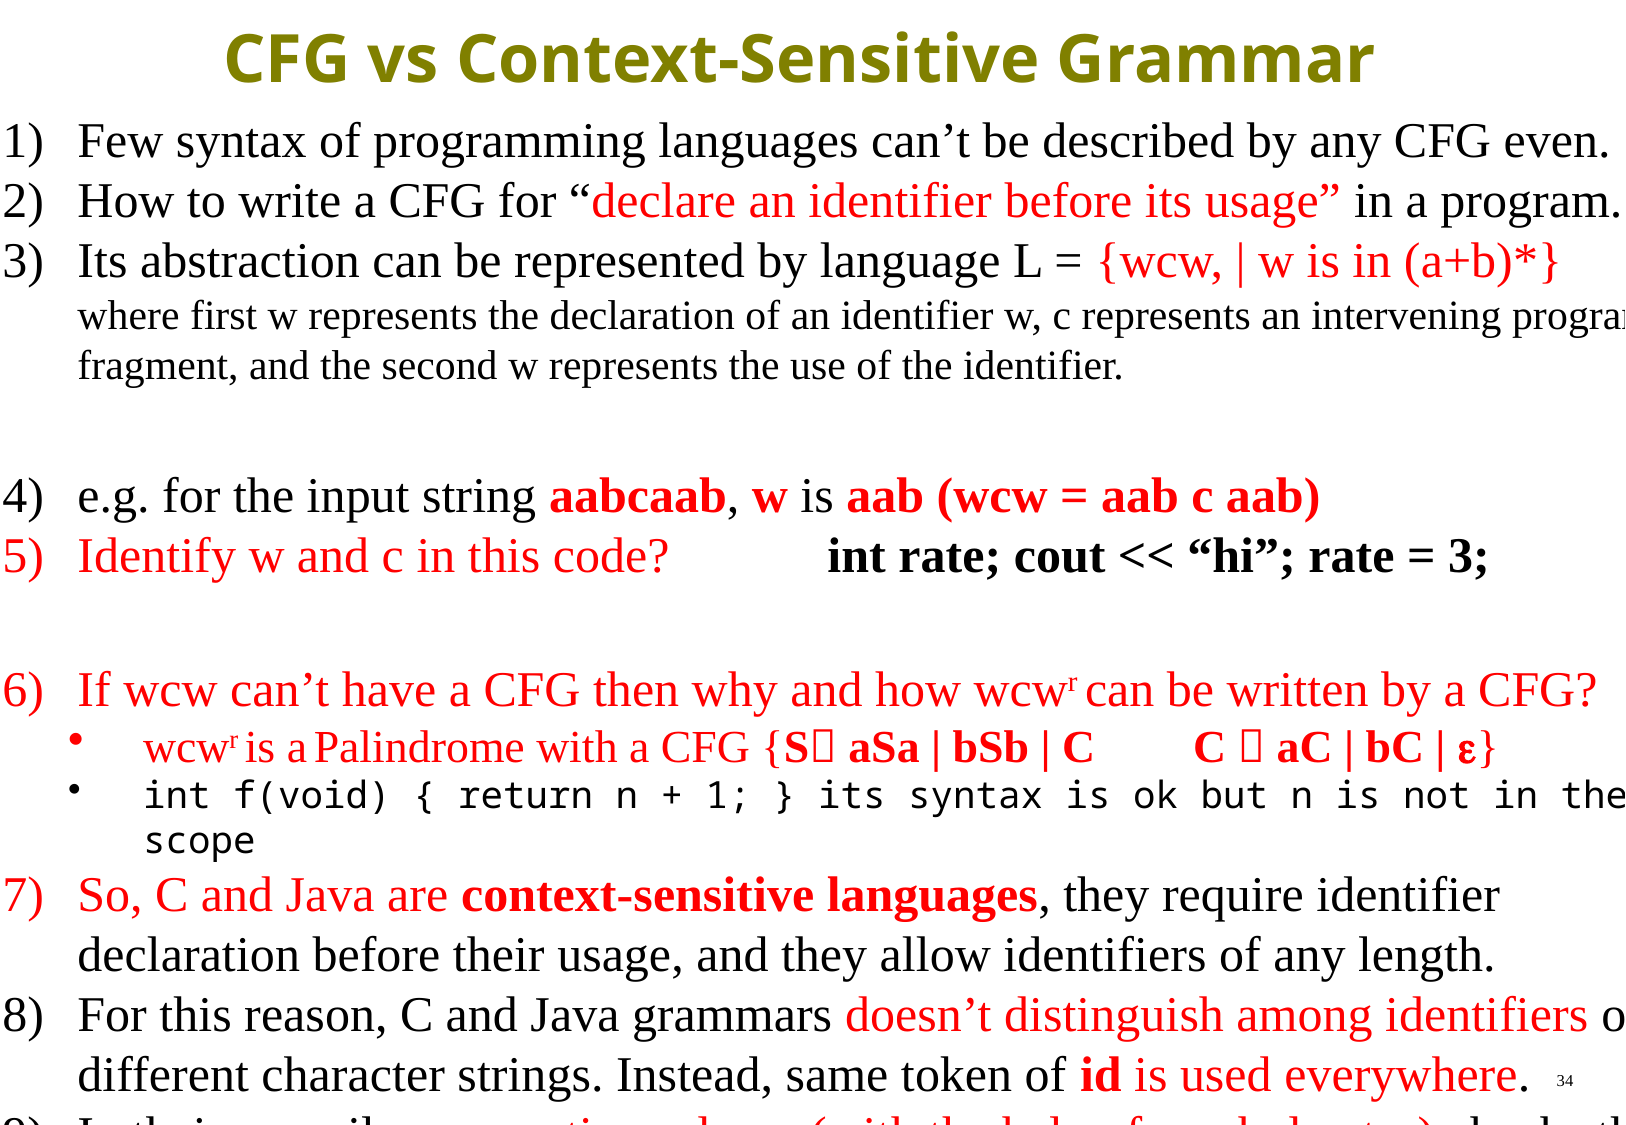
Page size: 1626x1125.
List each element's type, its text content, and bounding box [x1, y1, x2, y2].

title CFG vs Context-Sensitive Grammar [0, 0, 1600, 99]
list Few syntax of programming languages can’t be described by any CFG even. How to write a CFG for “declare an identifier before its usage” in a program. Its abstraction can be represented by language L = {wcw, | w is in (a+b)*} where first w represents the declaration of an identifier w, c represents an intervening program fragment, and the second w represents the use of the identifier. e.g. for the input string aabcaab, w is aab (wcw = aab c aab) Identify w and c in this code? int rate; cout << “hi”; rate = 3; If wcw can’t have a CFG then why and how wcwr can be written by a CFG? wcwr is a Palindrome with a CFG {S aSa | bSb | C C  aC | bC | } int f(void) { return n + 1; } its syntax is ok but n is not in the scope So, C and Java are context-sensitive languages, they require identifier declaration before their usage, and they allow identifiers of any length. For this reason, C and Java grammars doesn’t distinguish among identifiers of different character strings. Instead, same token of id is used everywhere. In their compiler, semantic analyzer (with the help of symbol entry) checks the context of identifiers (are they declared before their usage or not). [0, 99, 1625, 1125]
